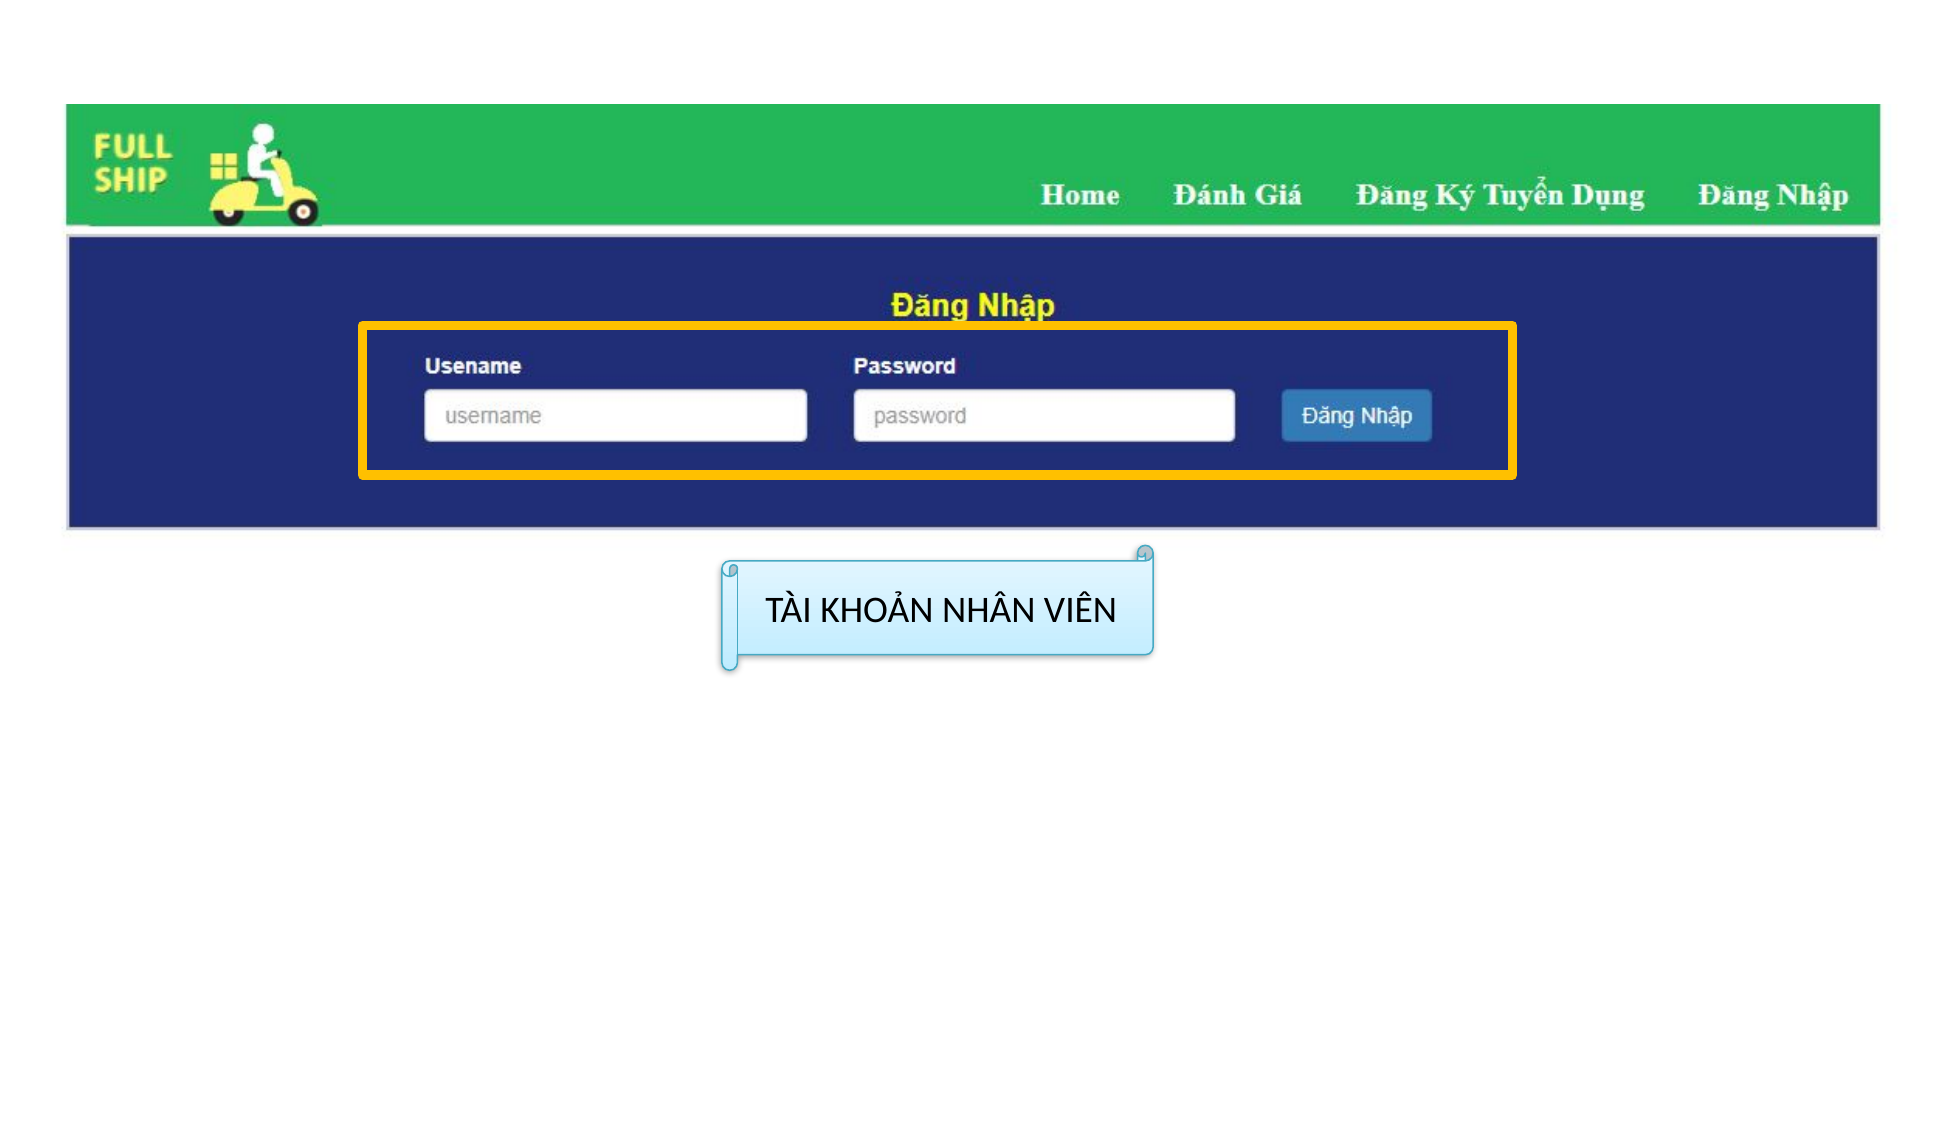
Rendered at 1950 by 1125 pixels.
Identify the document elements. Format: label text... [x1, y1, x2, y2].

picture [37, 103, 1913, 608]
text_box TÀI KHOẢN NHÂN VIÊN [721, 619, 1154, 672]
